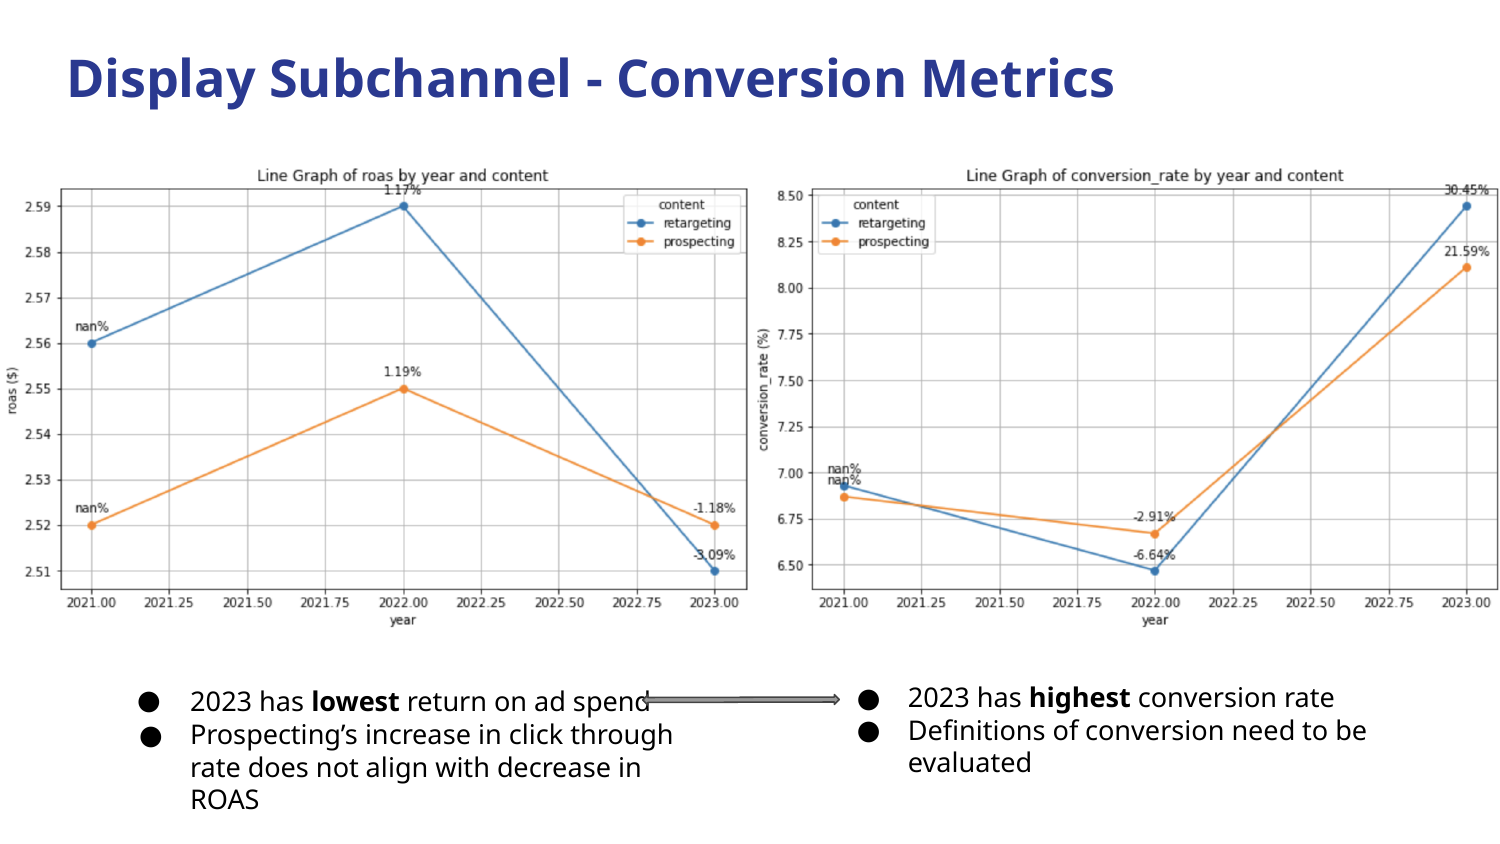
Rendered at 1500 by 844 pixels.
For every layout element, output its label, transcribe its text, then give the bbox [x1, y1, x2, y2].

picture [0, 161, 1500, 635]
text_box 2023 has lowest return on ad spend Prospecting’s increase in click through rate does not align with decrease in ROAS [100, 665, 707, 831]
text_box 2023 has highest conversion rate Definitions of conversion need to be evaluated [817, 665, 1409, 793]
title Display Subchannel - Conversion Metrics [51, 30, 1449, 130]
text_box [642, 694, 840, 705]
